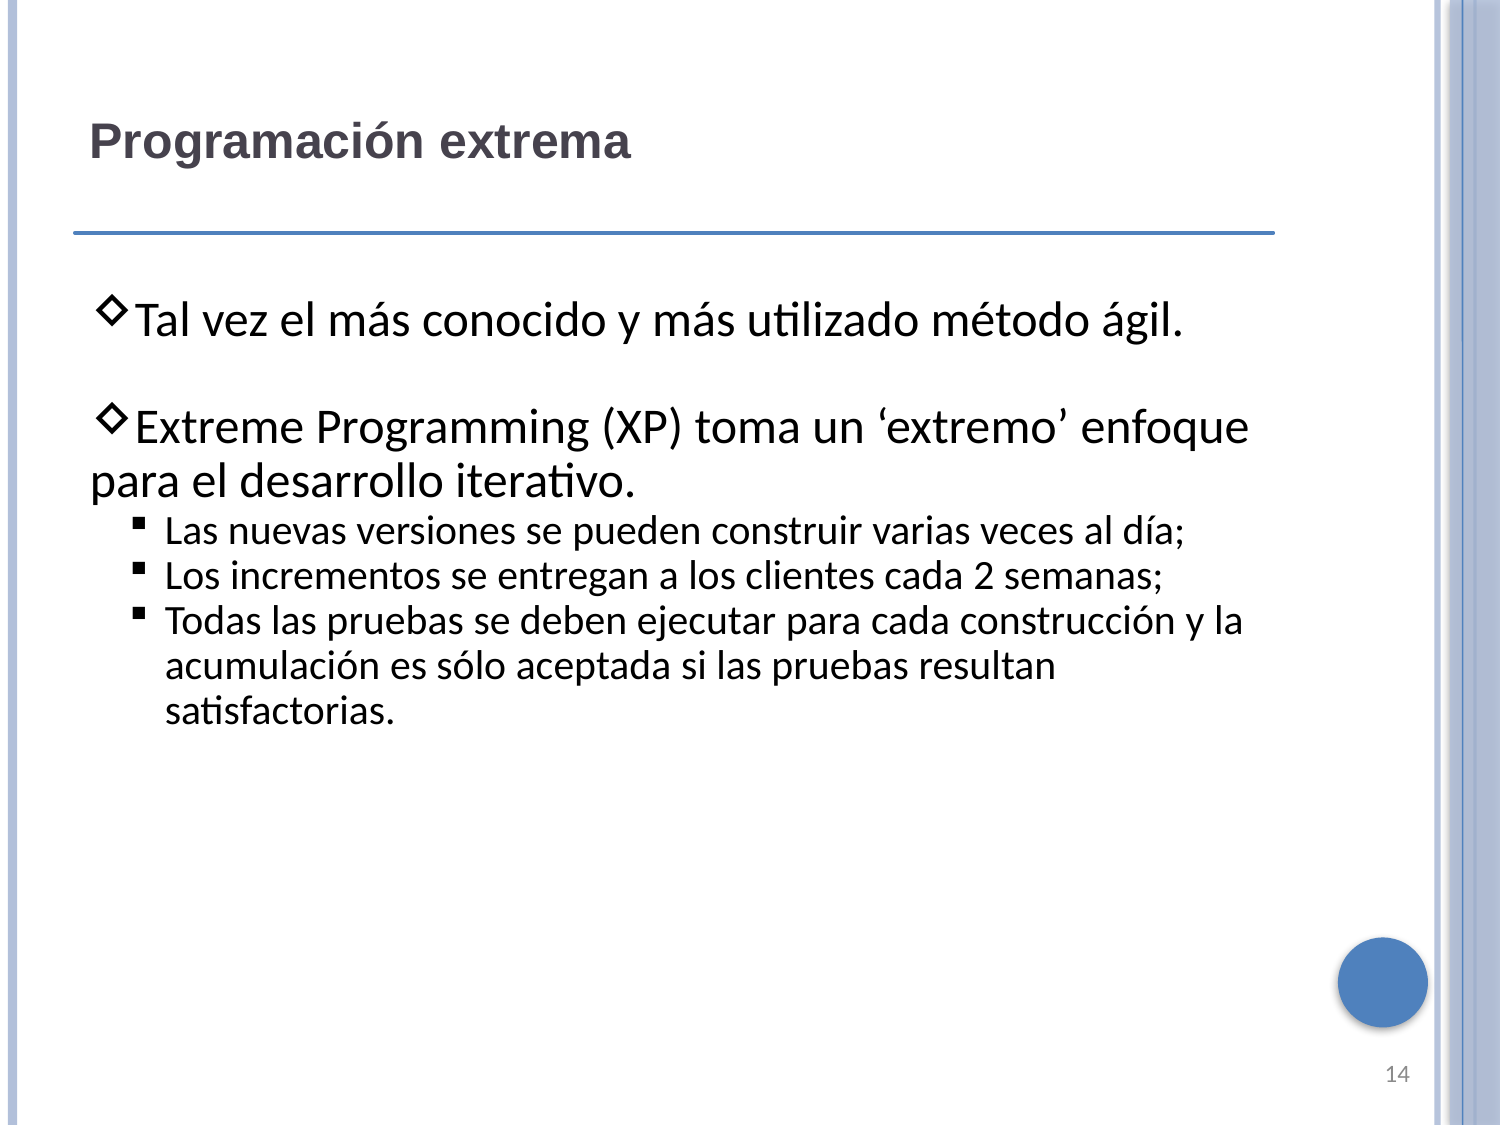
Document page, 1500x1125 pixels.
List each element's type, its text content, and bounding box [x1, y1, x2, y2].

text_box 14 [1074, 1042, 1425, 1103]
text_box Programación extrema [74, 45, 1272, 233]
